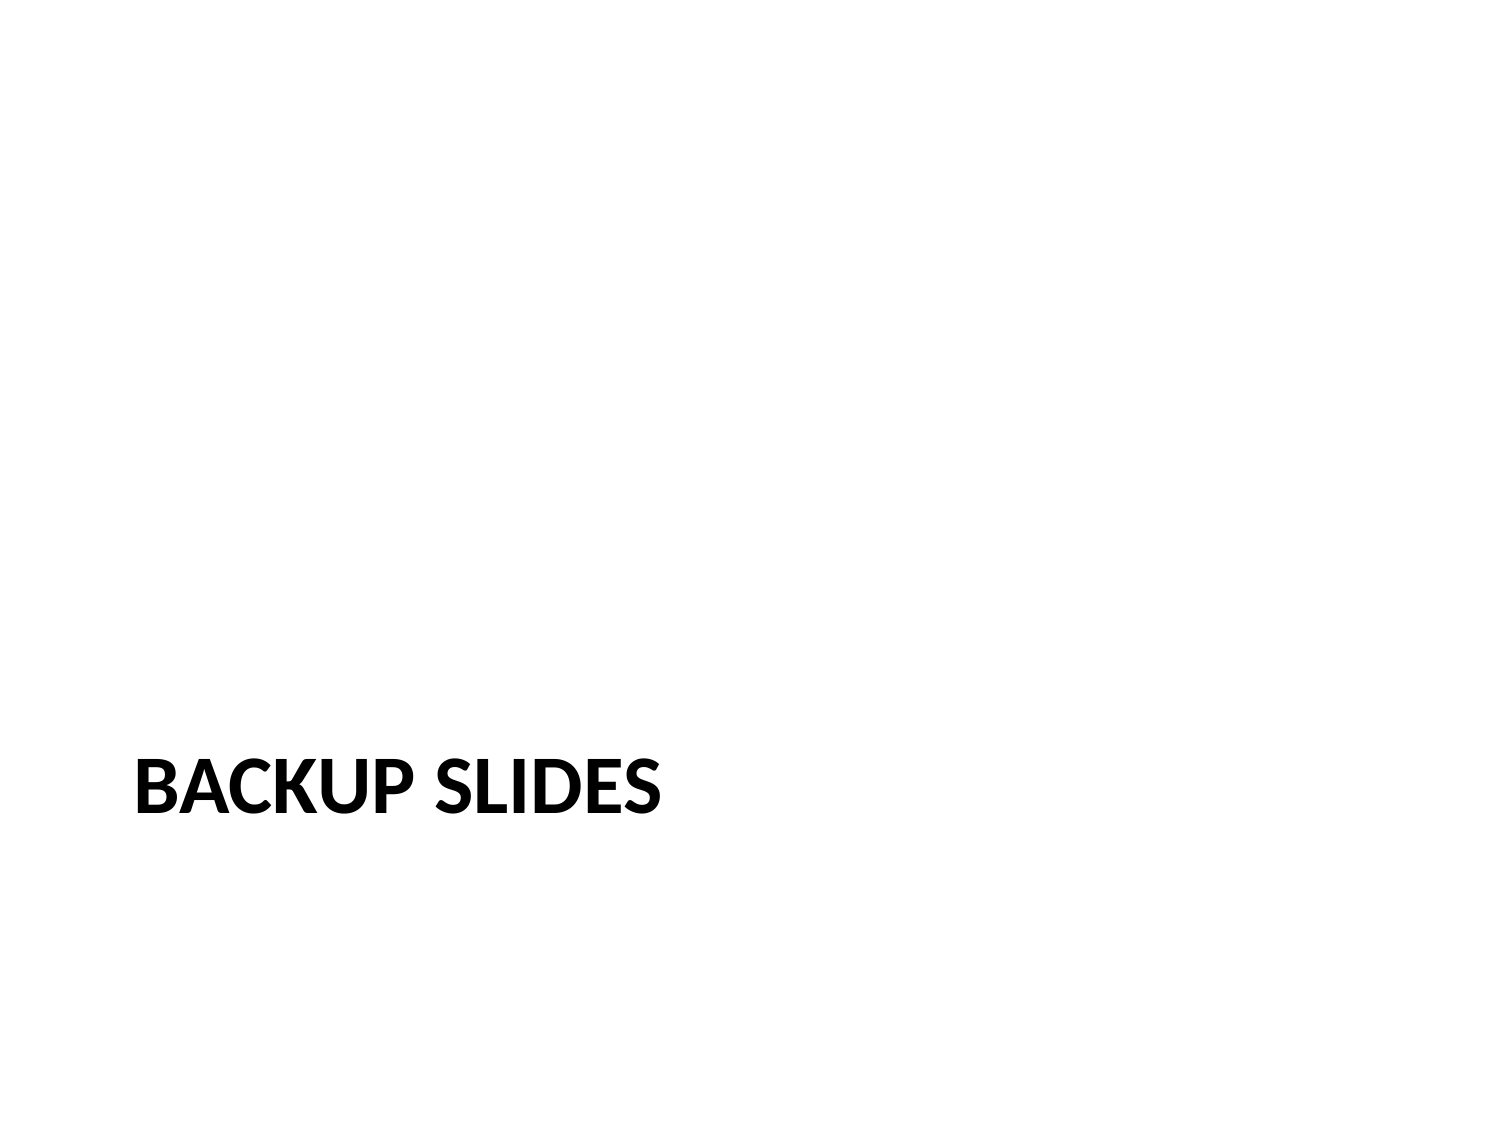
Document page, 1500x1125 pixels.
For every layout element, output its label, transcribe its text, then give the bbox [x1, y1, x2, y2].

title Backup slides [118, 722, 1394, 947]
